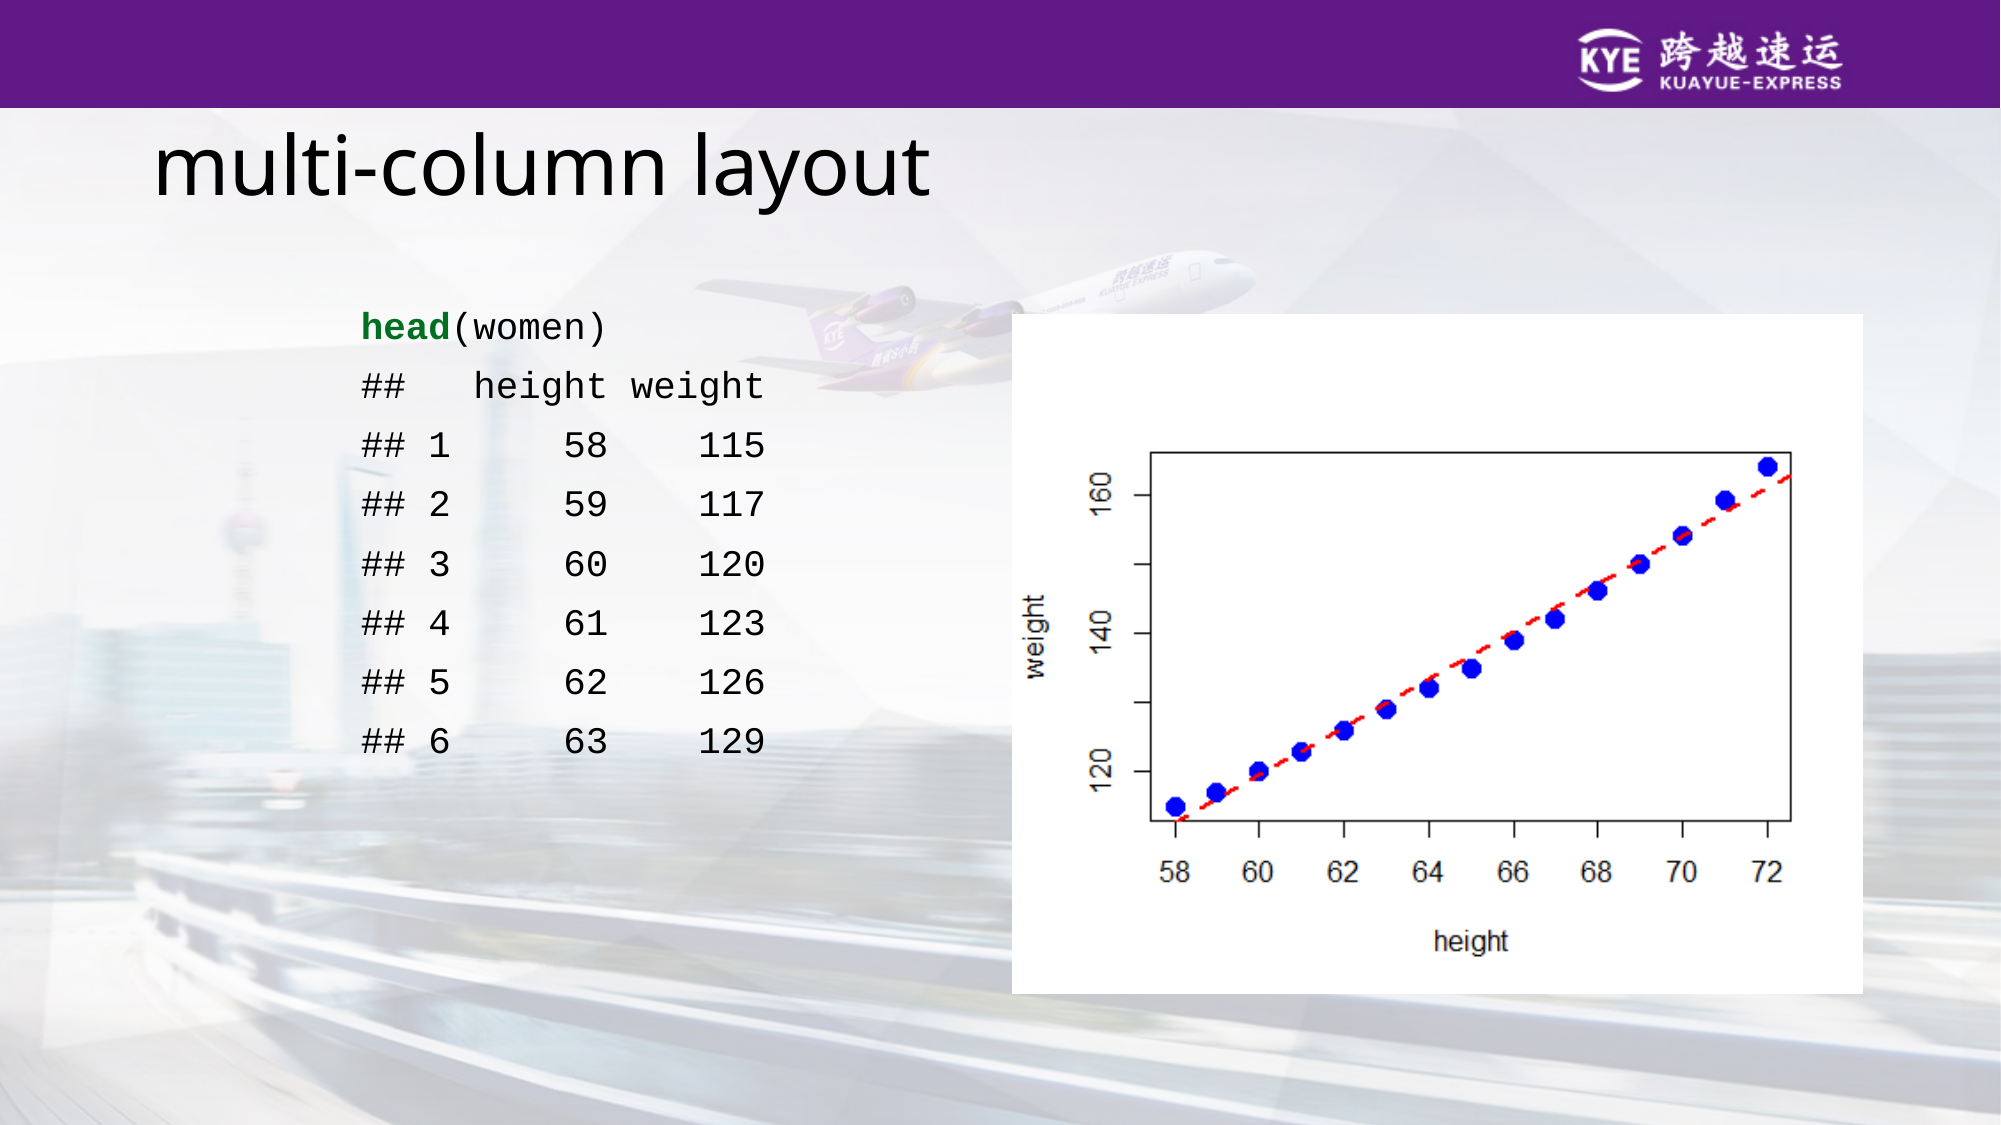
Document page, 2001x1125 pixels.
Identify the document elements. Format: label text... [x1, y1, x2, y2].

list head(women) ## height weight ## 1 58 115 ## 2 59 117 ## 3 60 120 ## 4 61 123 ## 5 62 126 ## 6 63 129 [137, 299, 988, 1014]
title multi-column layout [137, 59, 1863, 278]
picture [0, 0, 2001, 1125]
